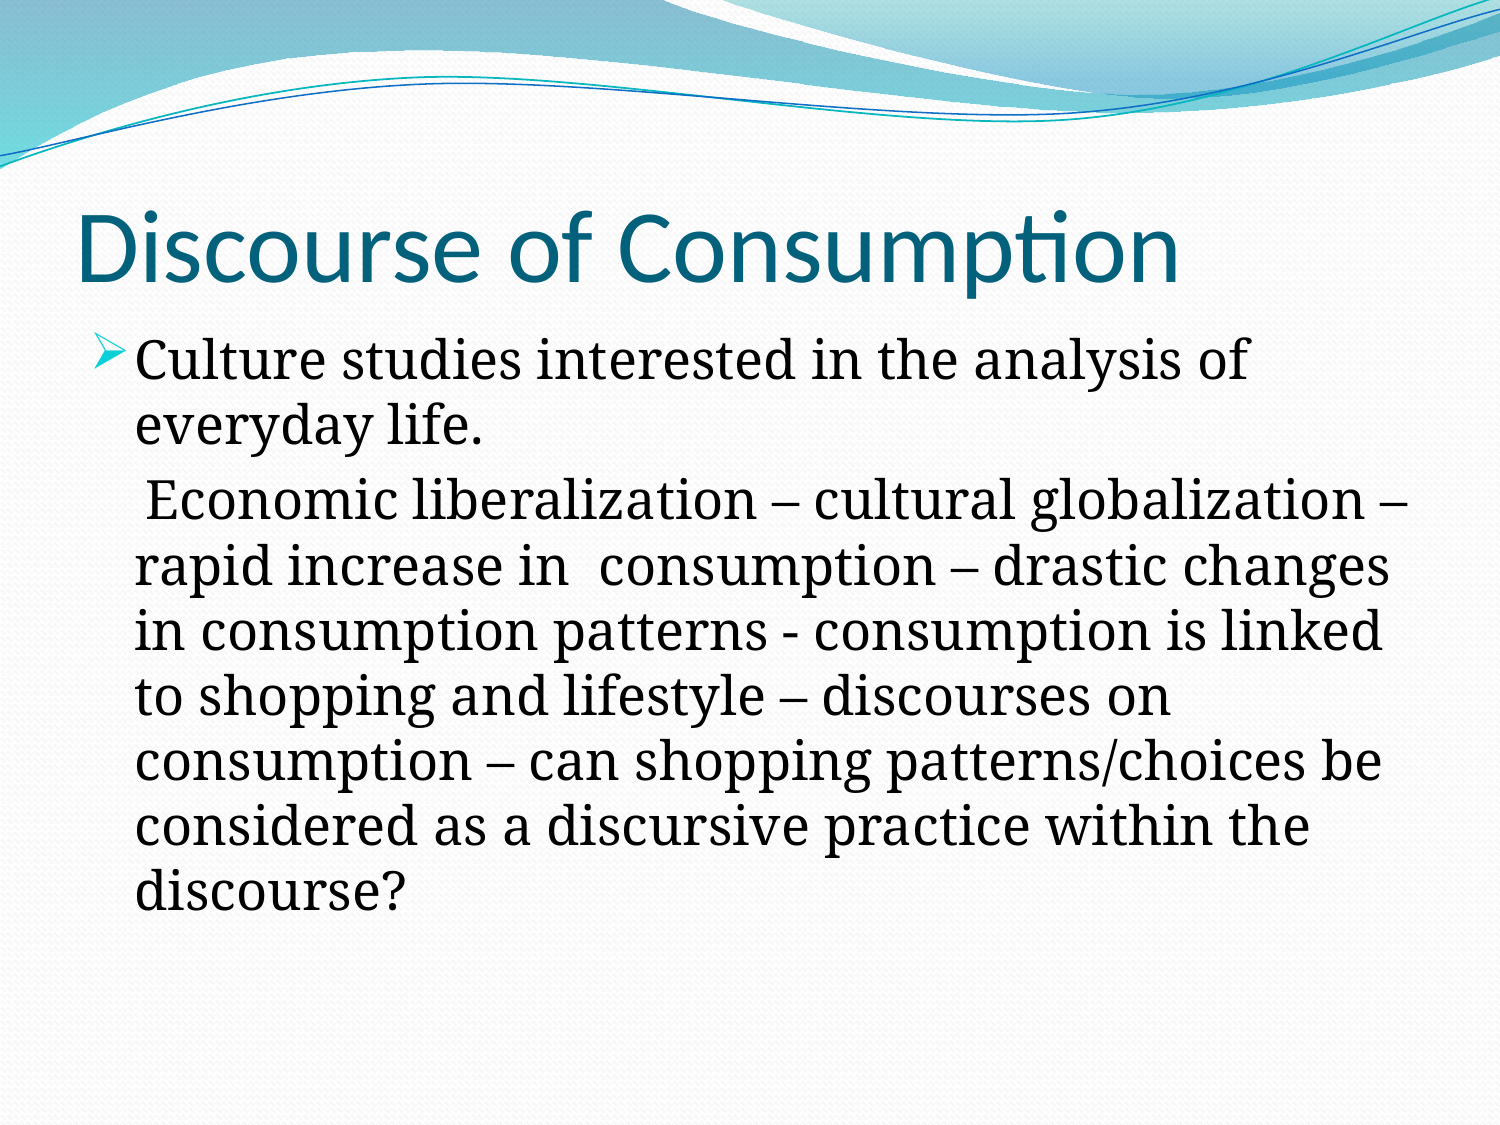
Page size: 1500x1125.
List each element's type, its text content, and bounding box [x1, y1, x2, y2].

title Discourse of Consumption [75, 115, 1425, 303]
list Culture studies interested in the analysis of everyday life. Economic liberalization – cultural globalization –rapid increase in consumption – drastic changes in consumption patterns - consumption is linked to shopping and lifestyle – discourses on consumption – can shopping patterns/choices be considered as a discursive practice within the discourse? [75, 317, 1425, 1038]
